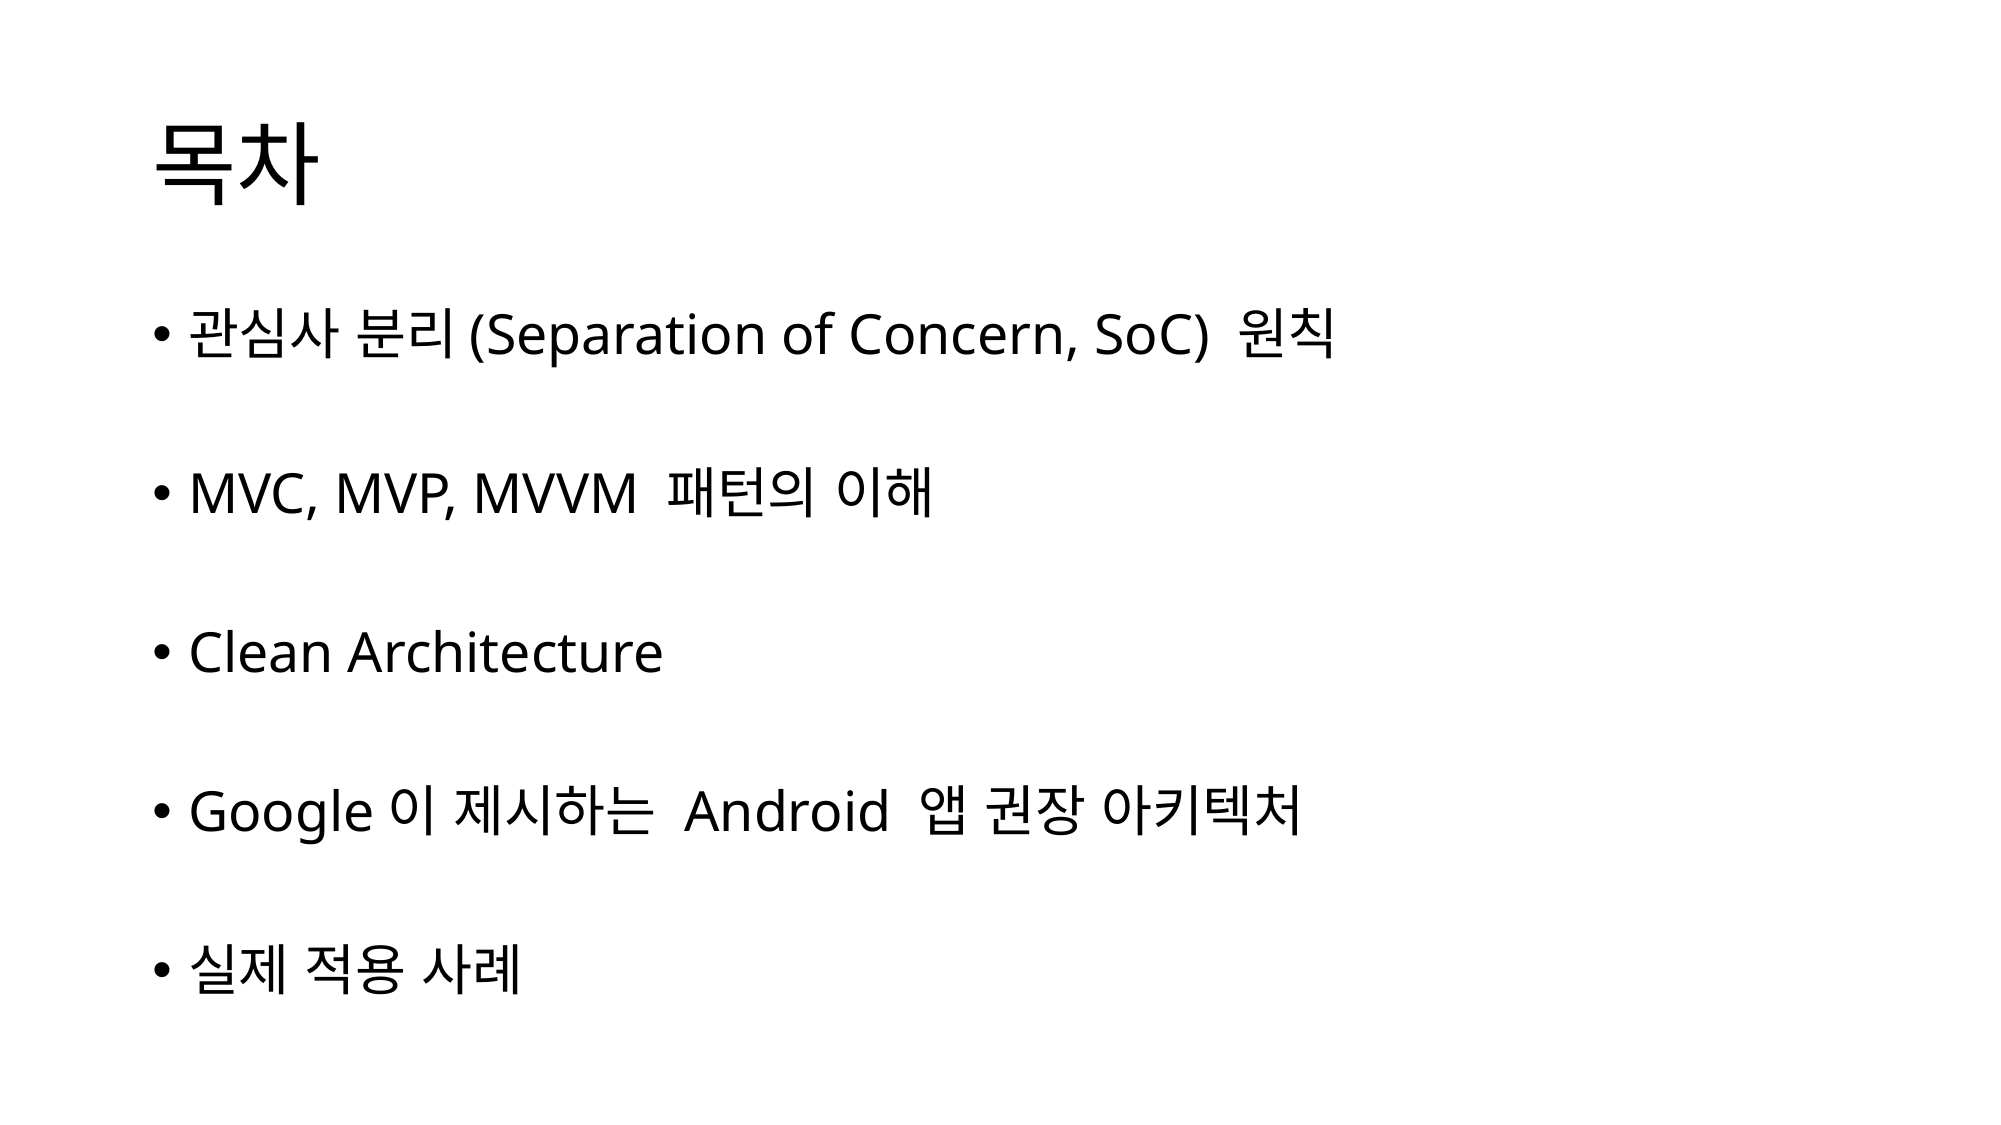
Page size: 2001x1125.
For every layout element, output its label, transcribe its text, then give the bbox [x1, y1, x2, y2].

title 목차 [137, 59, 1863, 278]
list 관심사 분리(Separation of Concern, SoC) 원칙 MVC, MVP, MVVM 패턴의 이해 Clean Architecture Google이 제시하는 Android 앱 권장 아키텍처 실제 적용 사례 [137, 299, 1863, 1014]
